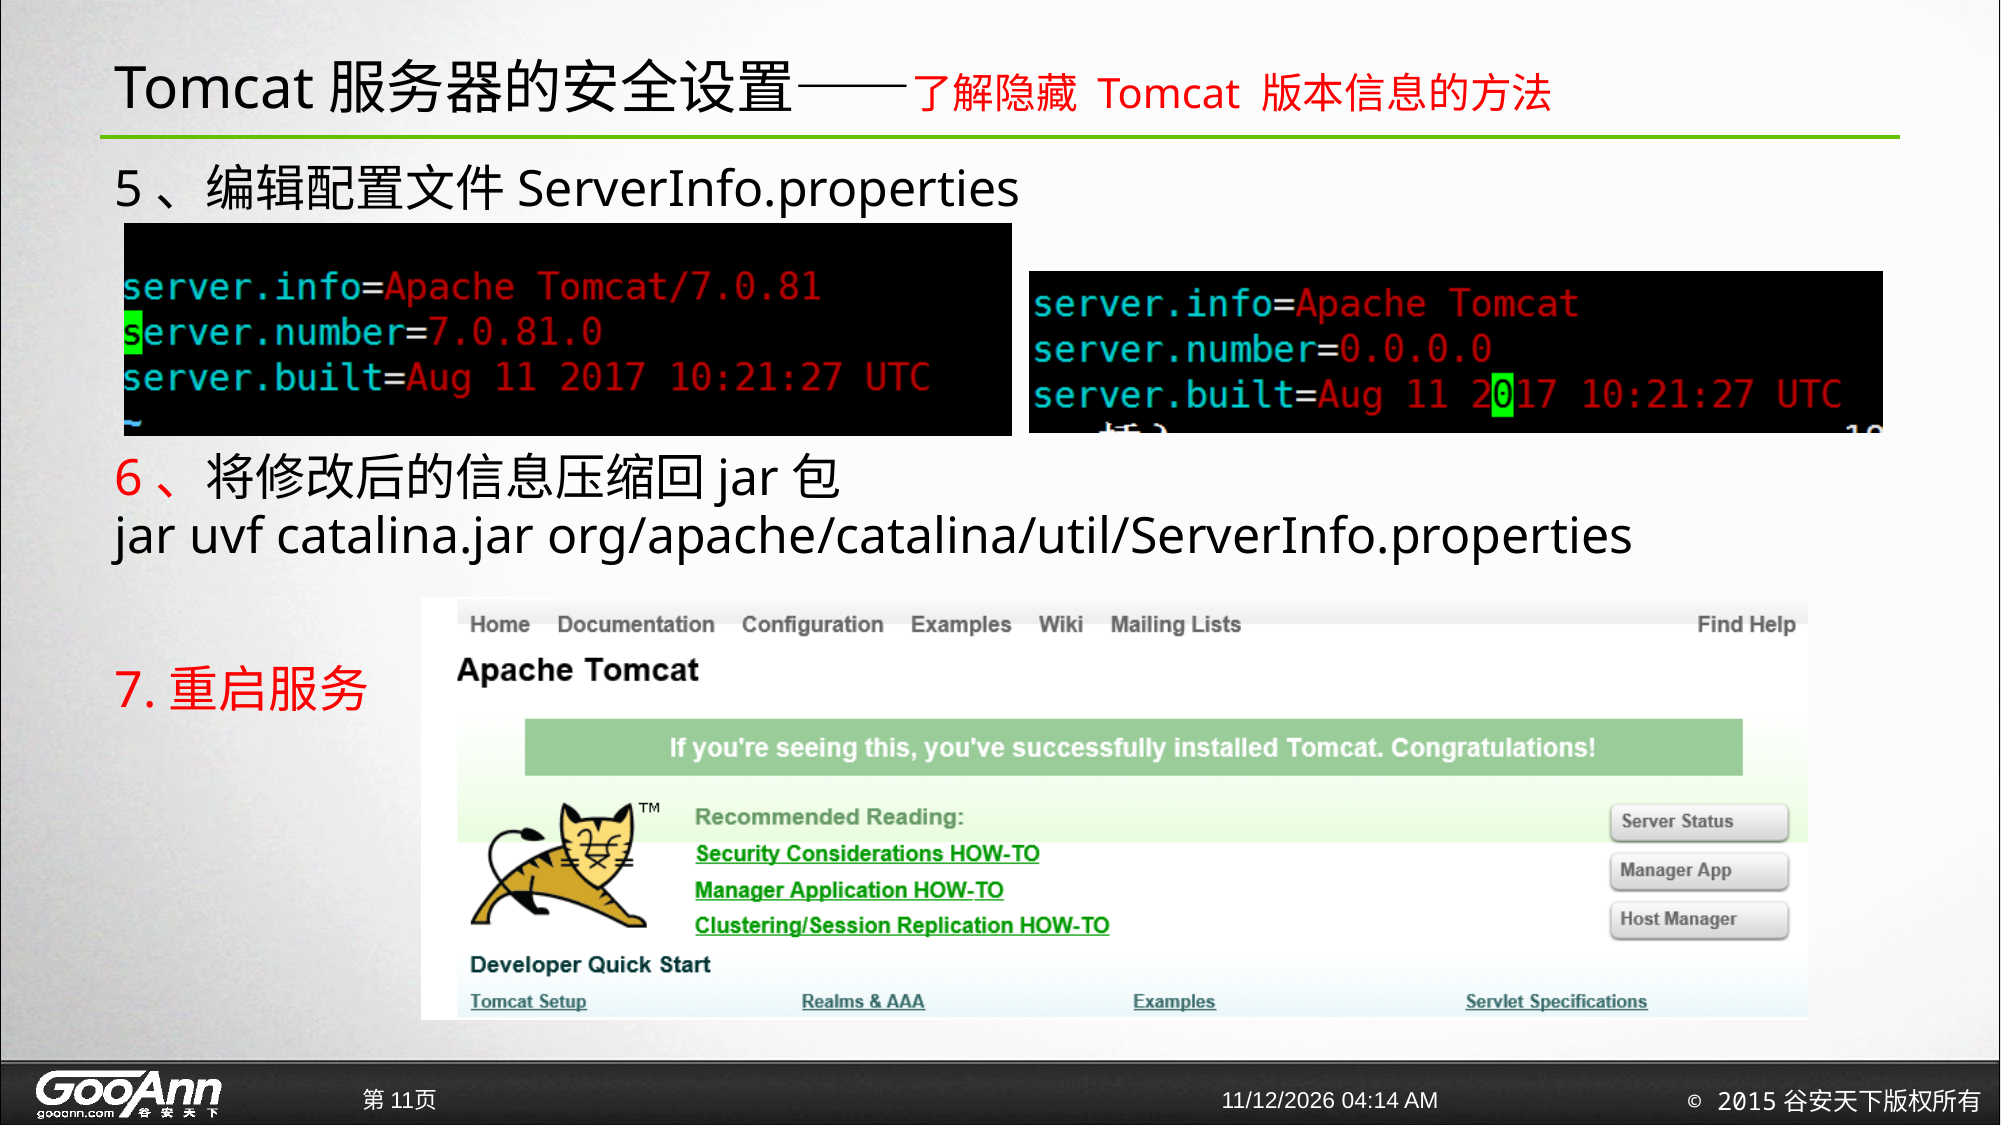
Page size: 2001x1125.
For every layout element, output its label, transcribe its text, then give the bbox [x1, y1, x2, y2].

list 5、编辑配置文件ServerInfo.properties 6、将修改后的信息压缩回jar包 jar uvf catalina.jar org/apache/catalina/util/ServerInfo.properties 7.重启服务 [99, 160, 1900, 1005]
picture [0, 0, 2001, 1125]
title Tomcat服务器的安全设置——了解隐藏 Tomcat 版本信息的方法 [99, 45, 1900, 126]
